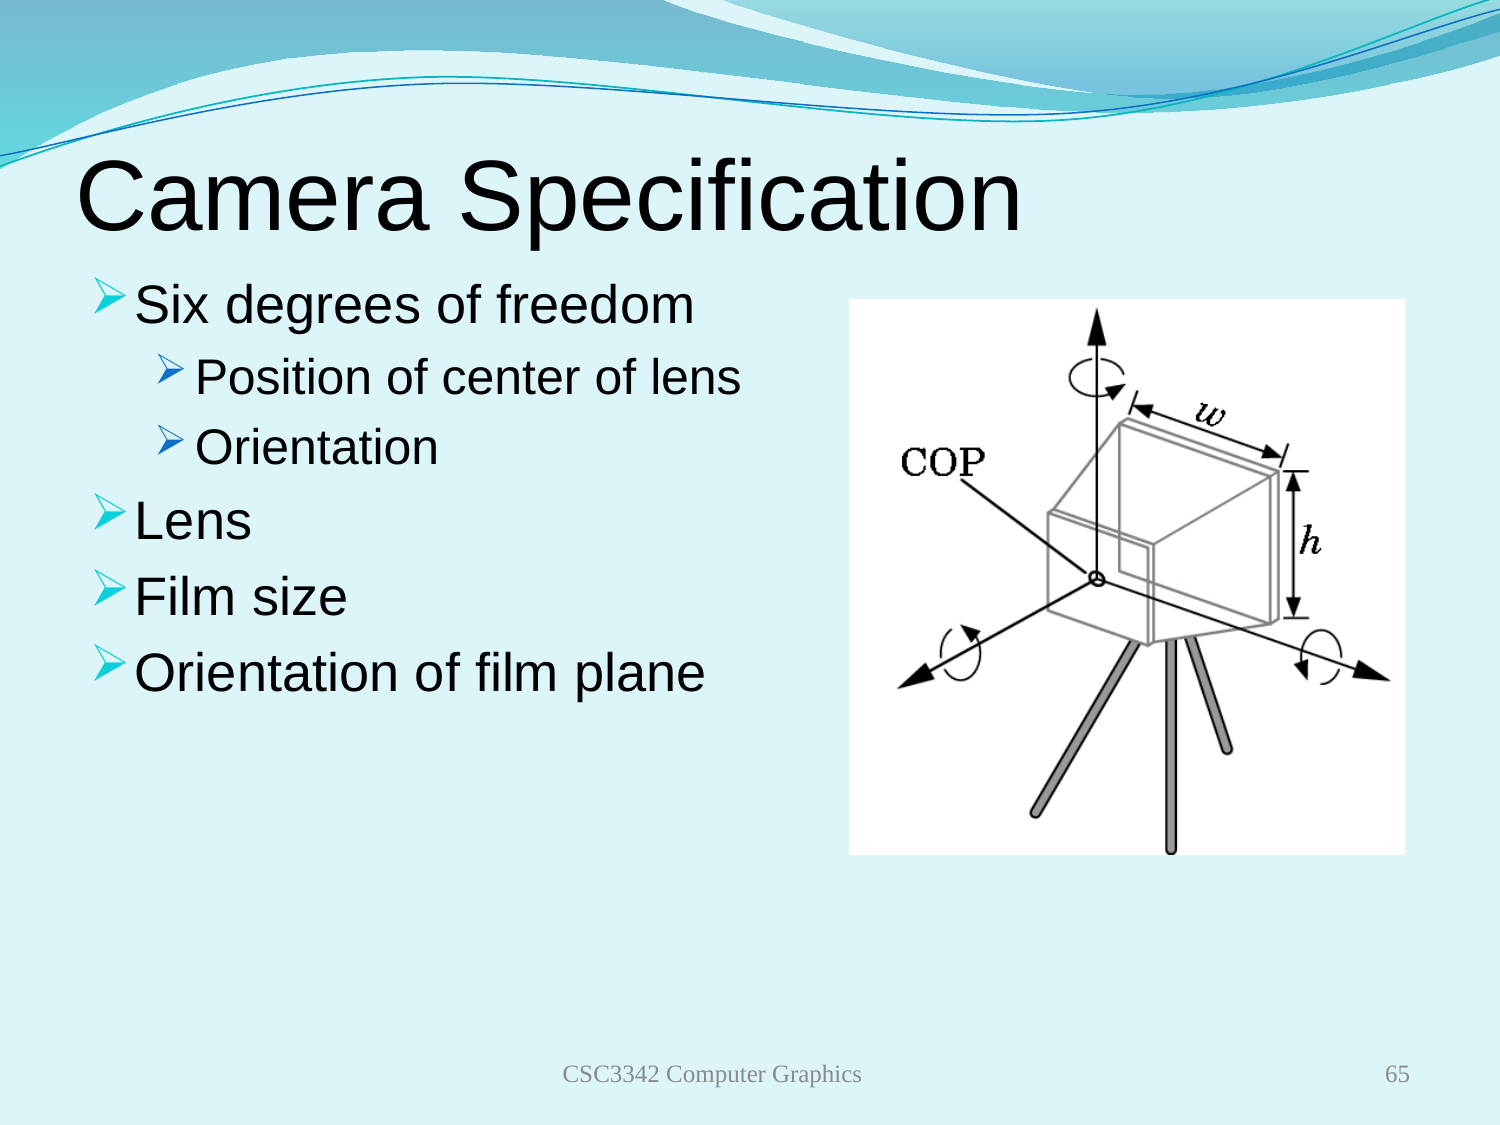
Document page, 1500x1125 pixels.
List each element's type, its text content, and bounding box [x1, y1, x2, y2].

footer CSC3342 Computer Graphics [437, 1042, 988, 1103]
picture [849, 299, 1405, 855]
slide_number 65 [1074, 1042, 1425, 1103]
title Camera Specification [75, 62, 1425, 250]
list Six degrees of freedom Position of center of lens Orientation Lens Film size Orientation of film plane [75, 262, 1425, 1008]
